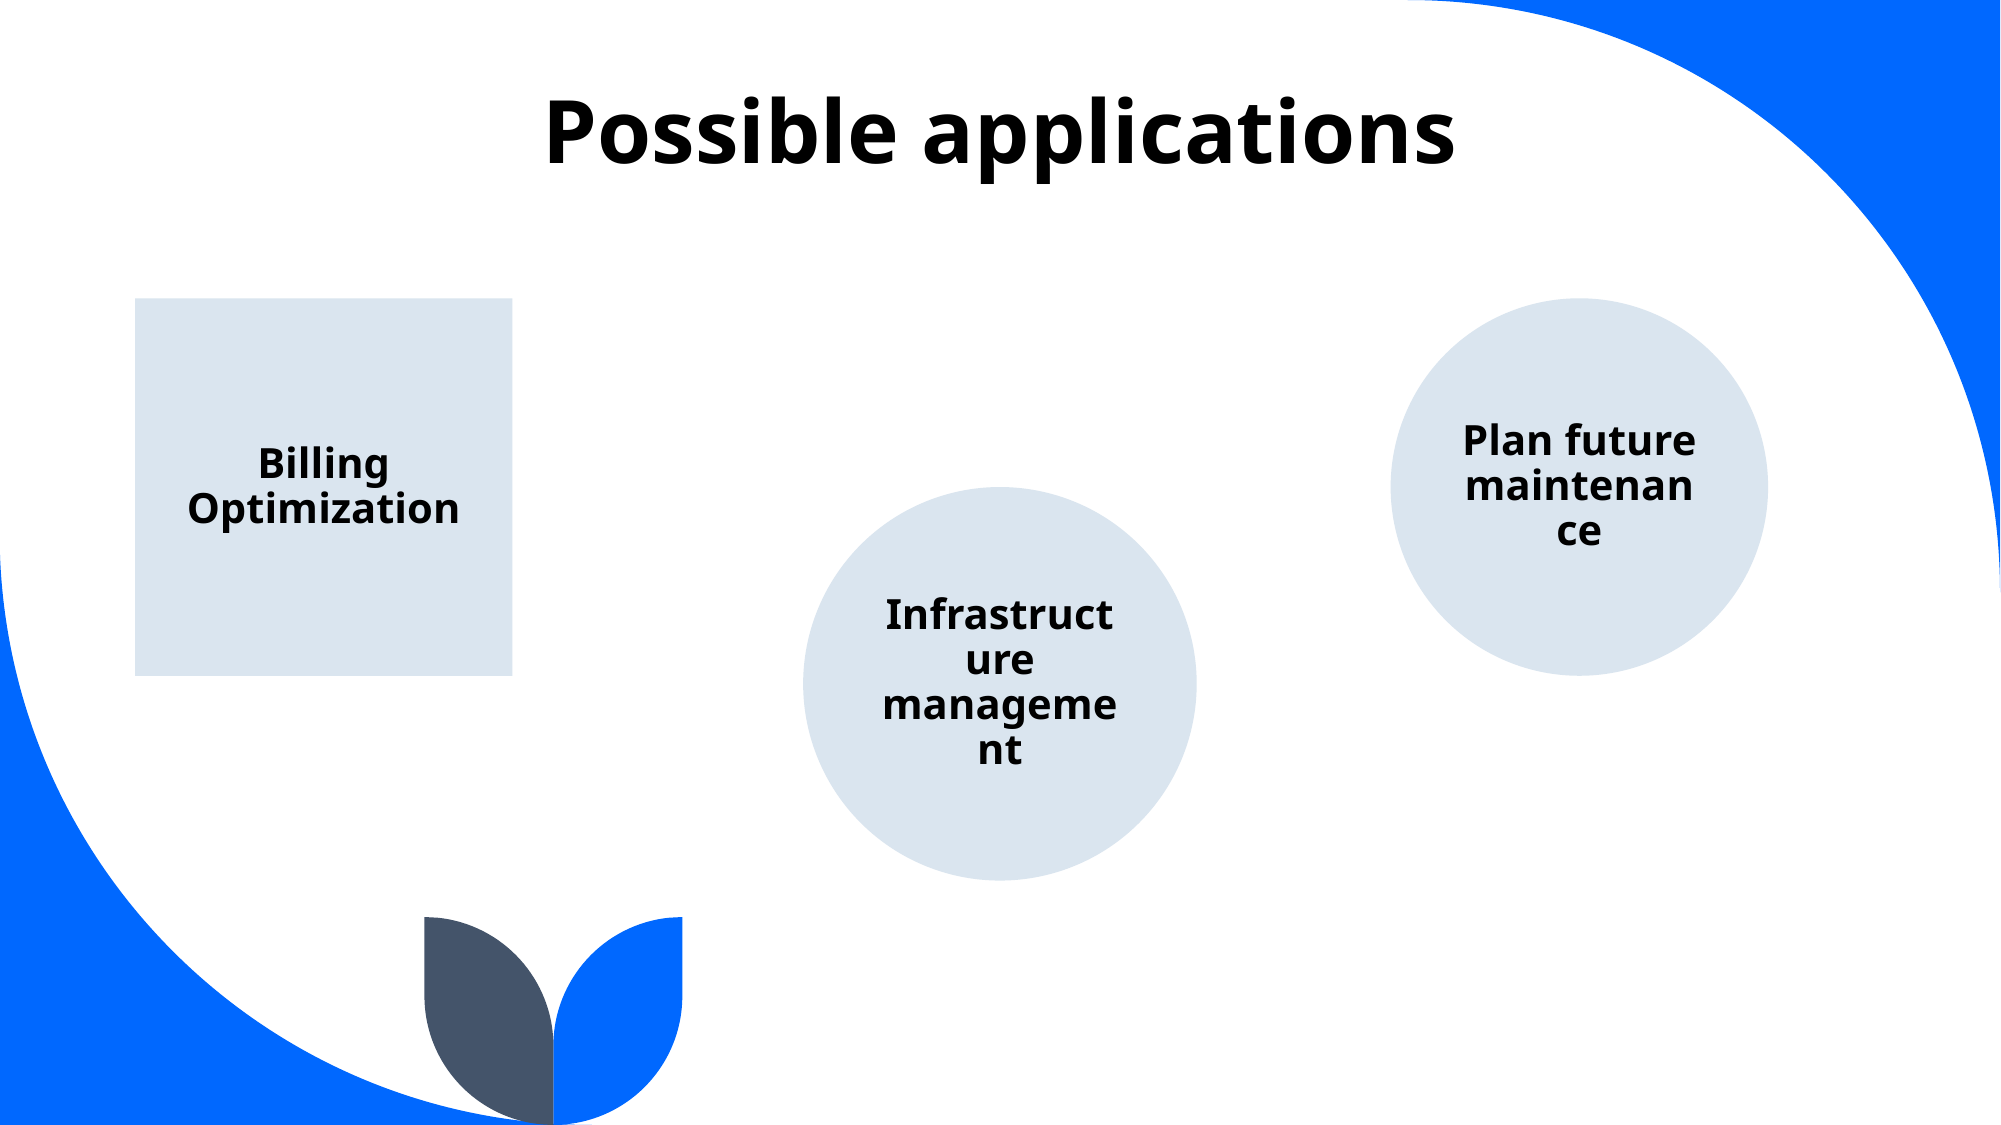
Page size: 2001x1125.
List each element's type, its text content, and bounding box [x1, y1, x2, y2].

text_box Infrastructure management [803, 487, 1197, 881]
list Billing Optimization [135, 298, 513, 676]
title Possible applications [464, 51, 1536, 188]
text_box Plan future maintenance [1390, 298, 1769, 676]
